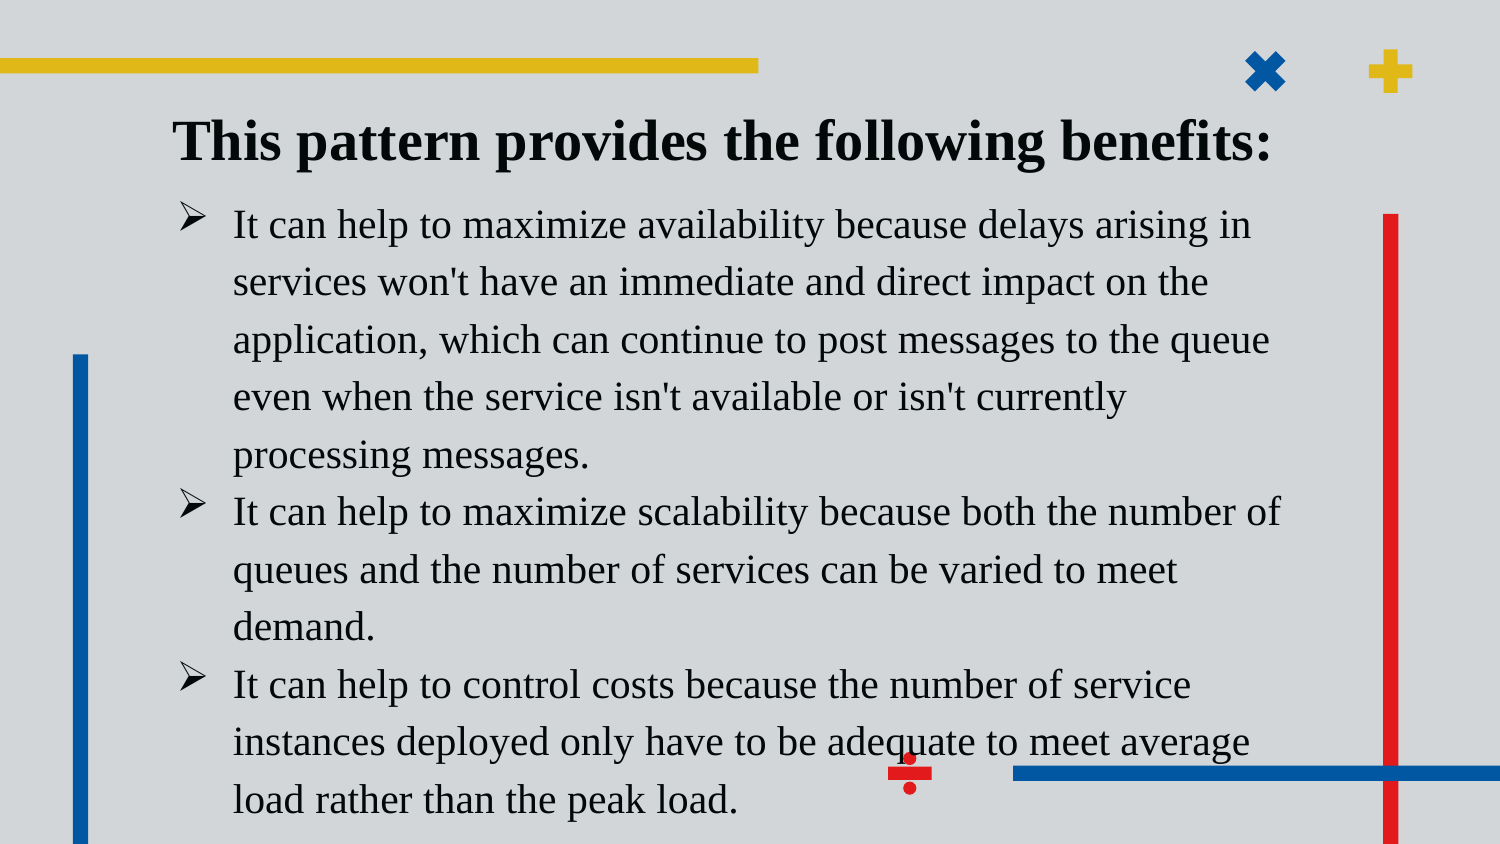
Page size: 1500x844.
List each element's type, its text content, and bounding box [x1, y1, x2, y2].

subtitle It can help to maximize availability because delays arising in services won't have an immediate and direct impact on the application, which can continue to post messages to the queue even when the service isn't available or isn't currently processing messages. It can help to maximize scalability because both the number of queues and the number of services can be varied to meet demand. It can help to control costs because the number of service instances deployed only have to be adequate to meet average load rather than the peak load. [138, 173, 1308, 844]
title This pattern provides the following benefits: [112, 91, 1335, 187]
